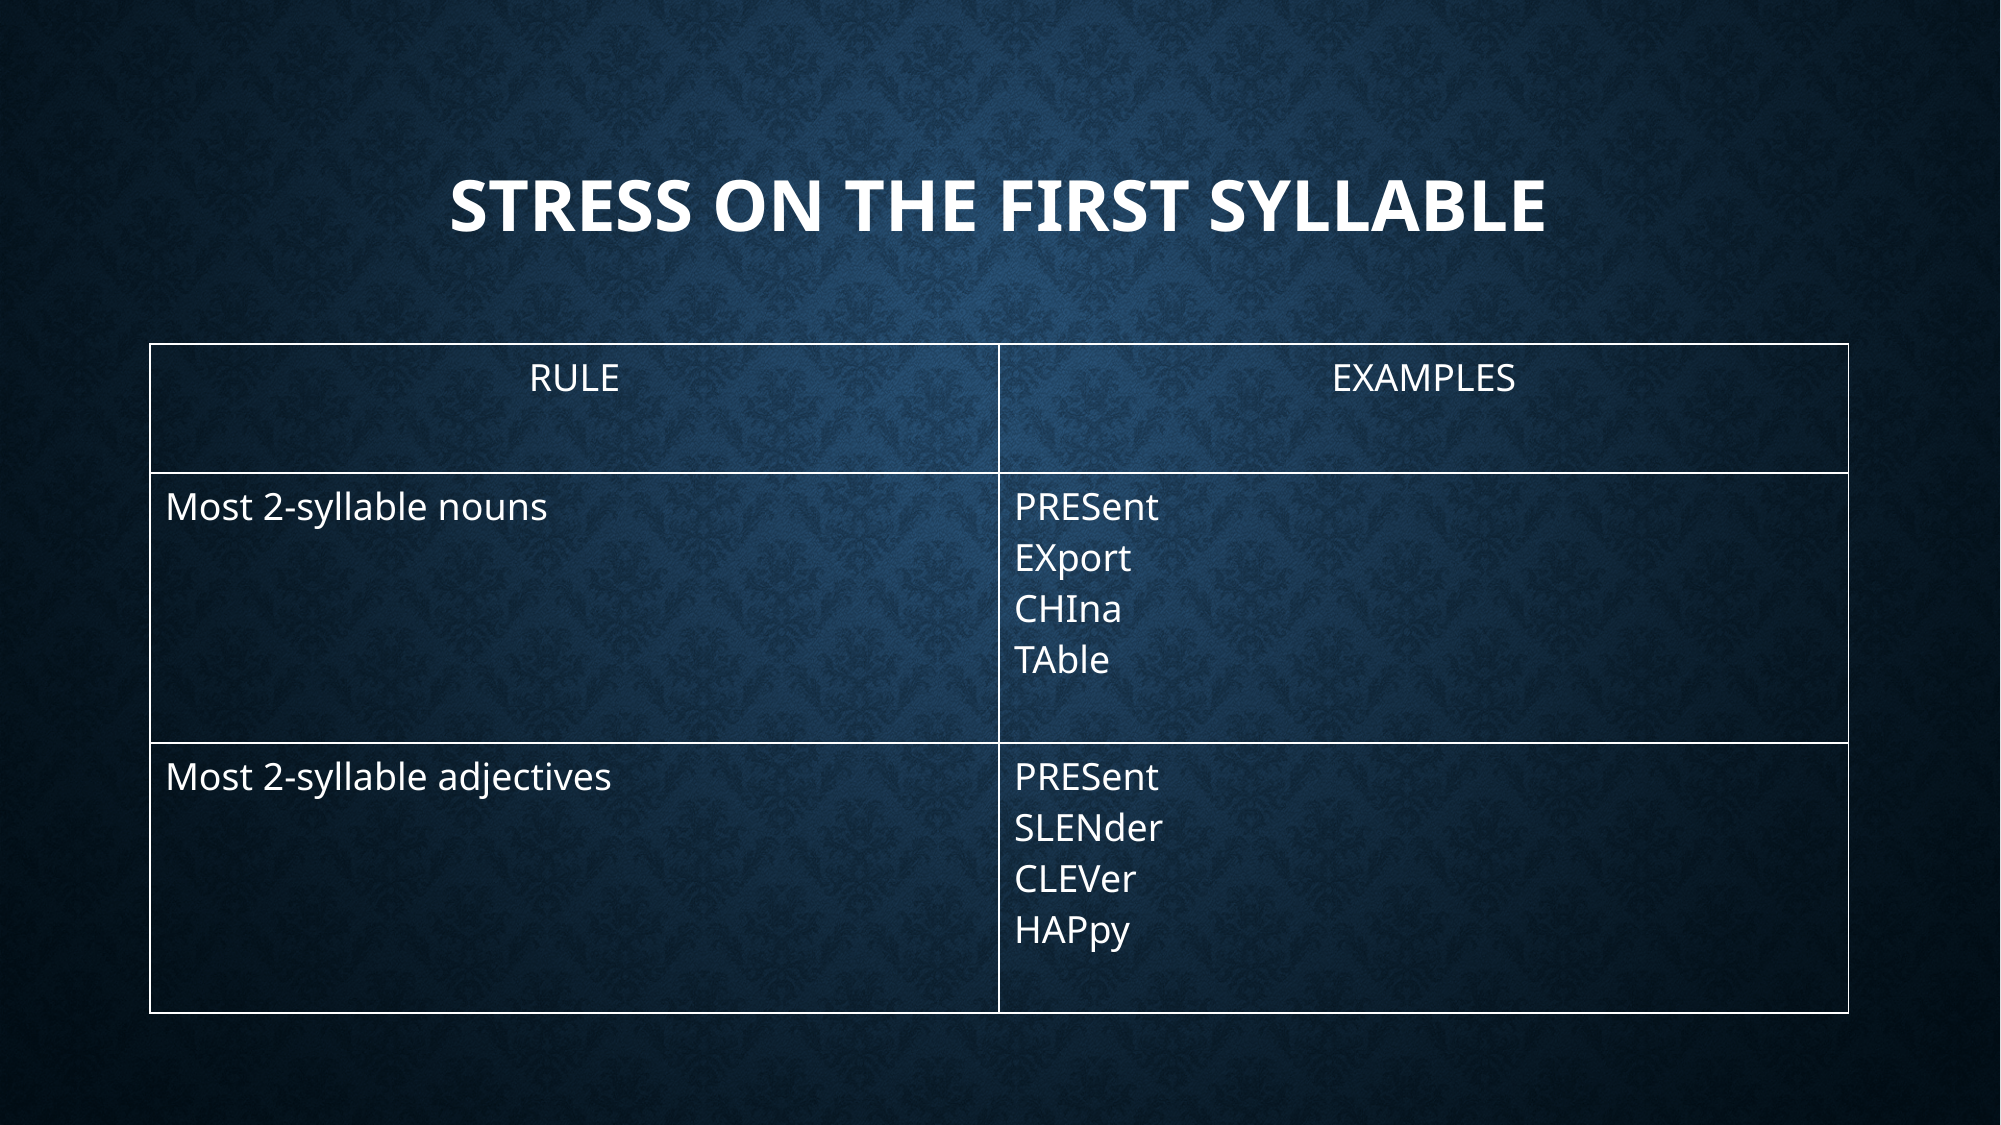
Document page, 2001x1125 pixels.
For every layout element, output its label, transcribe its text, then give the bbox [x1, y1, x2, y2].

table_header RULE [151, 345, 998, 472]
table_cell Most 2-syllable nouns [151, 474, 998, 742]
table_cell PRESent SLENder CLEVer HAPpy [1000, 744, 1848, 1012]
table_cell PRESent EXport CHIna TAble [1000, 474, 1848, 742]
table_cell Most 2-syllable adjectives [151, 744, 998, 1012]
table_header EXAMPLES [1000, 345, 1848, 472]
title STRESS ON THE FIRST SYLLABLE [149, 99, 1849, 318]
